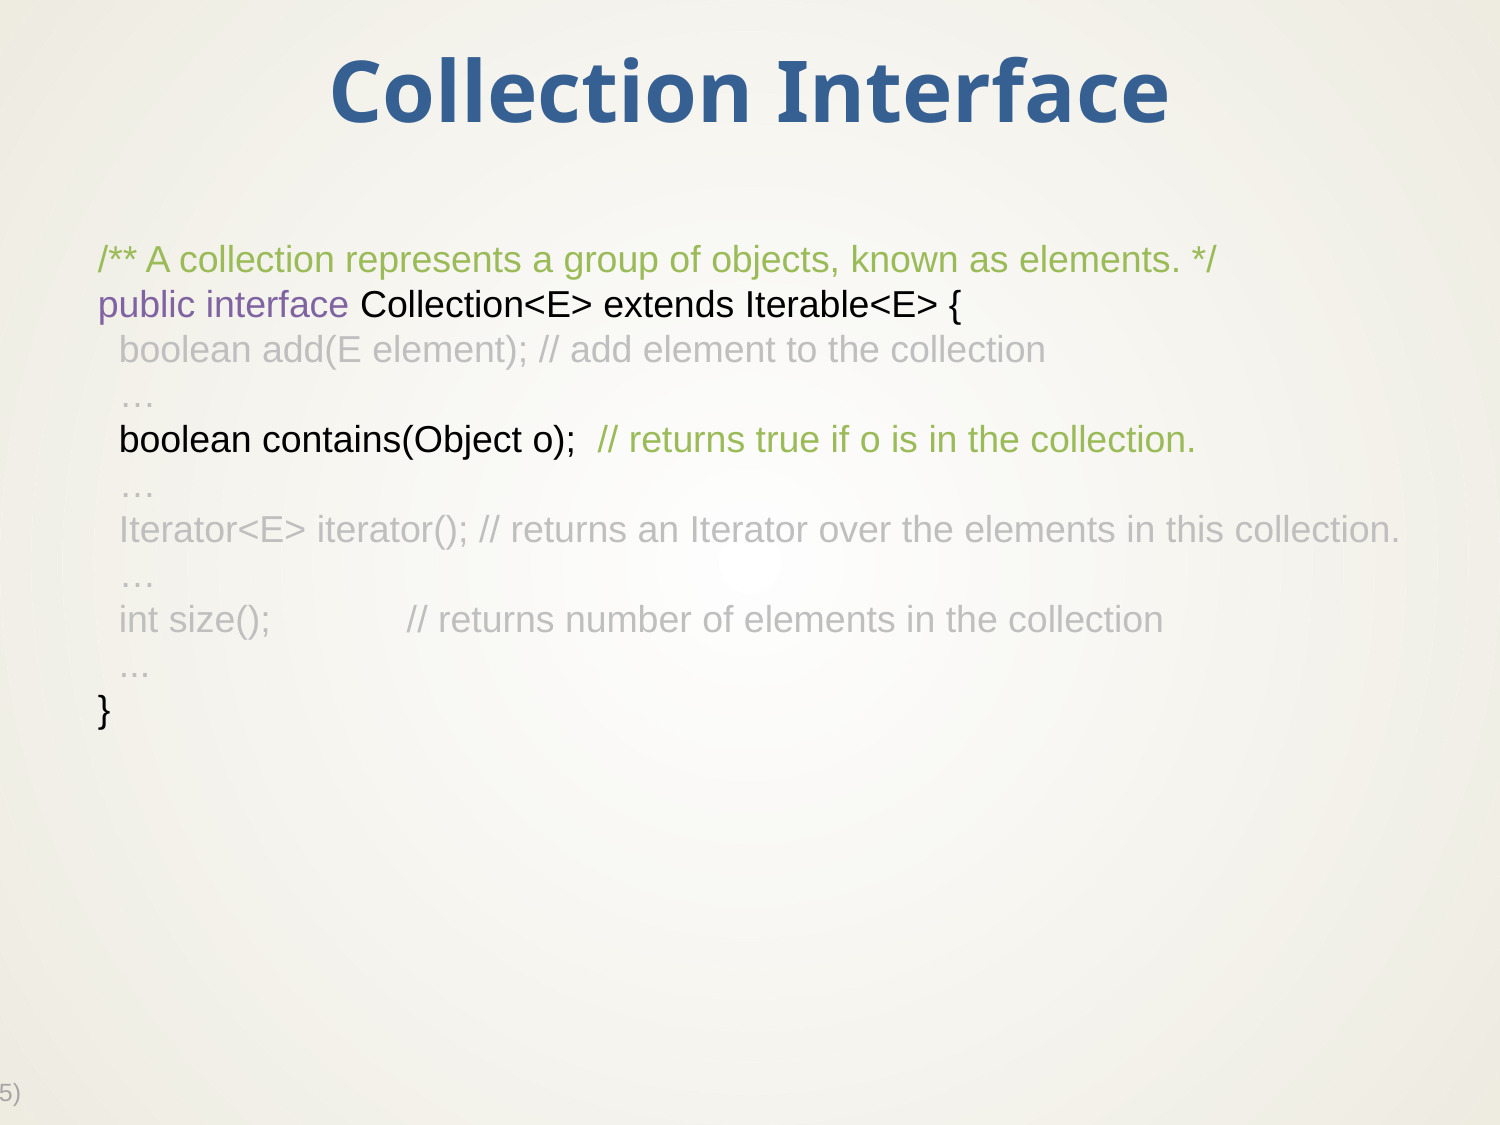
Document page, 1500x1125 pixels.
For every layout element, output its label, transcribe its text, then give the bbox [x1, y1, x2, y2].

text_box /** A collection represents a group of objects, known as elements. */ public interface Collection<E> extends Iterable<E> { boolean add(E element); // add element to the collection … boolean contains(Object o); // returns true if o is in the collection. … Iterator<E> iterator(); // returns an Iterator over the elements in this collection. … int size(); // returns number of elements in the collection ... } [83, 227, 1417, 737]
title Collection Interface [0, 24, 1500, 166]
